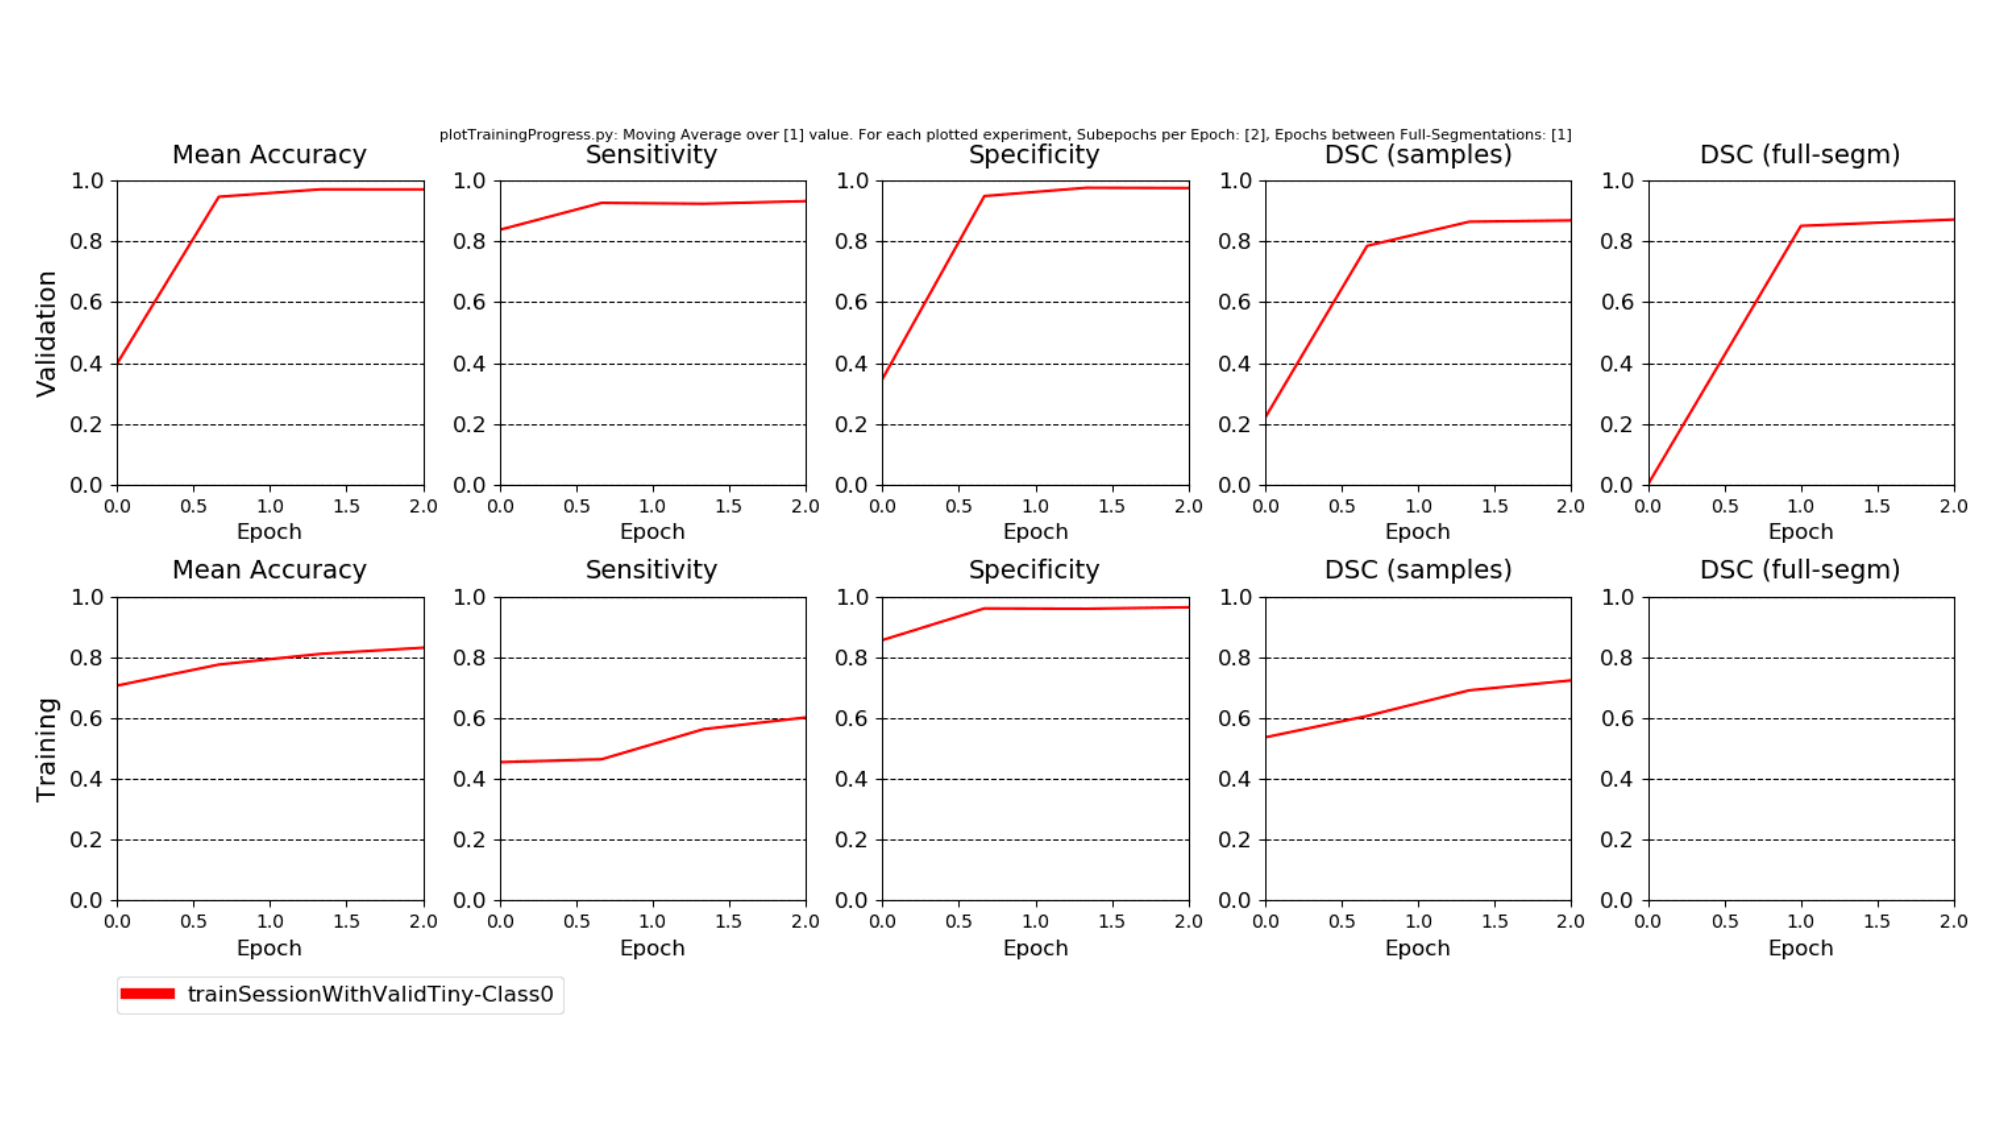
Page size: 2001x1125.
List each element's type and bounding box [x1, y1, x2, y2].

picture [30, 112, 1970, 1032]
